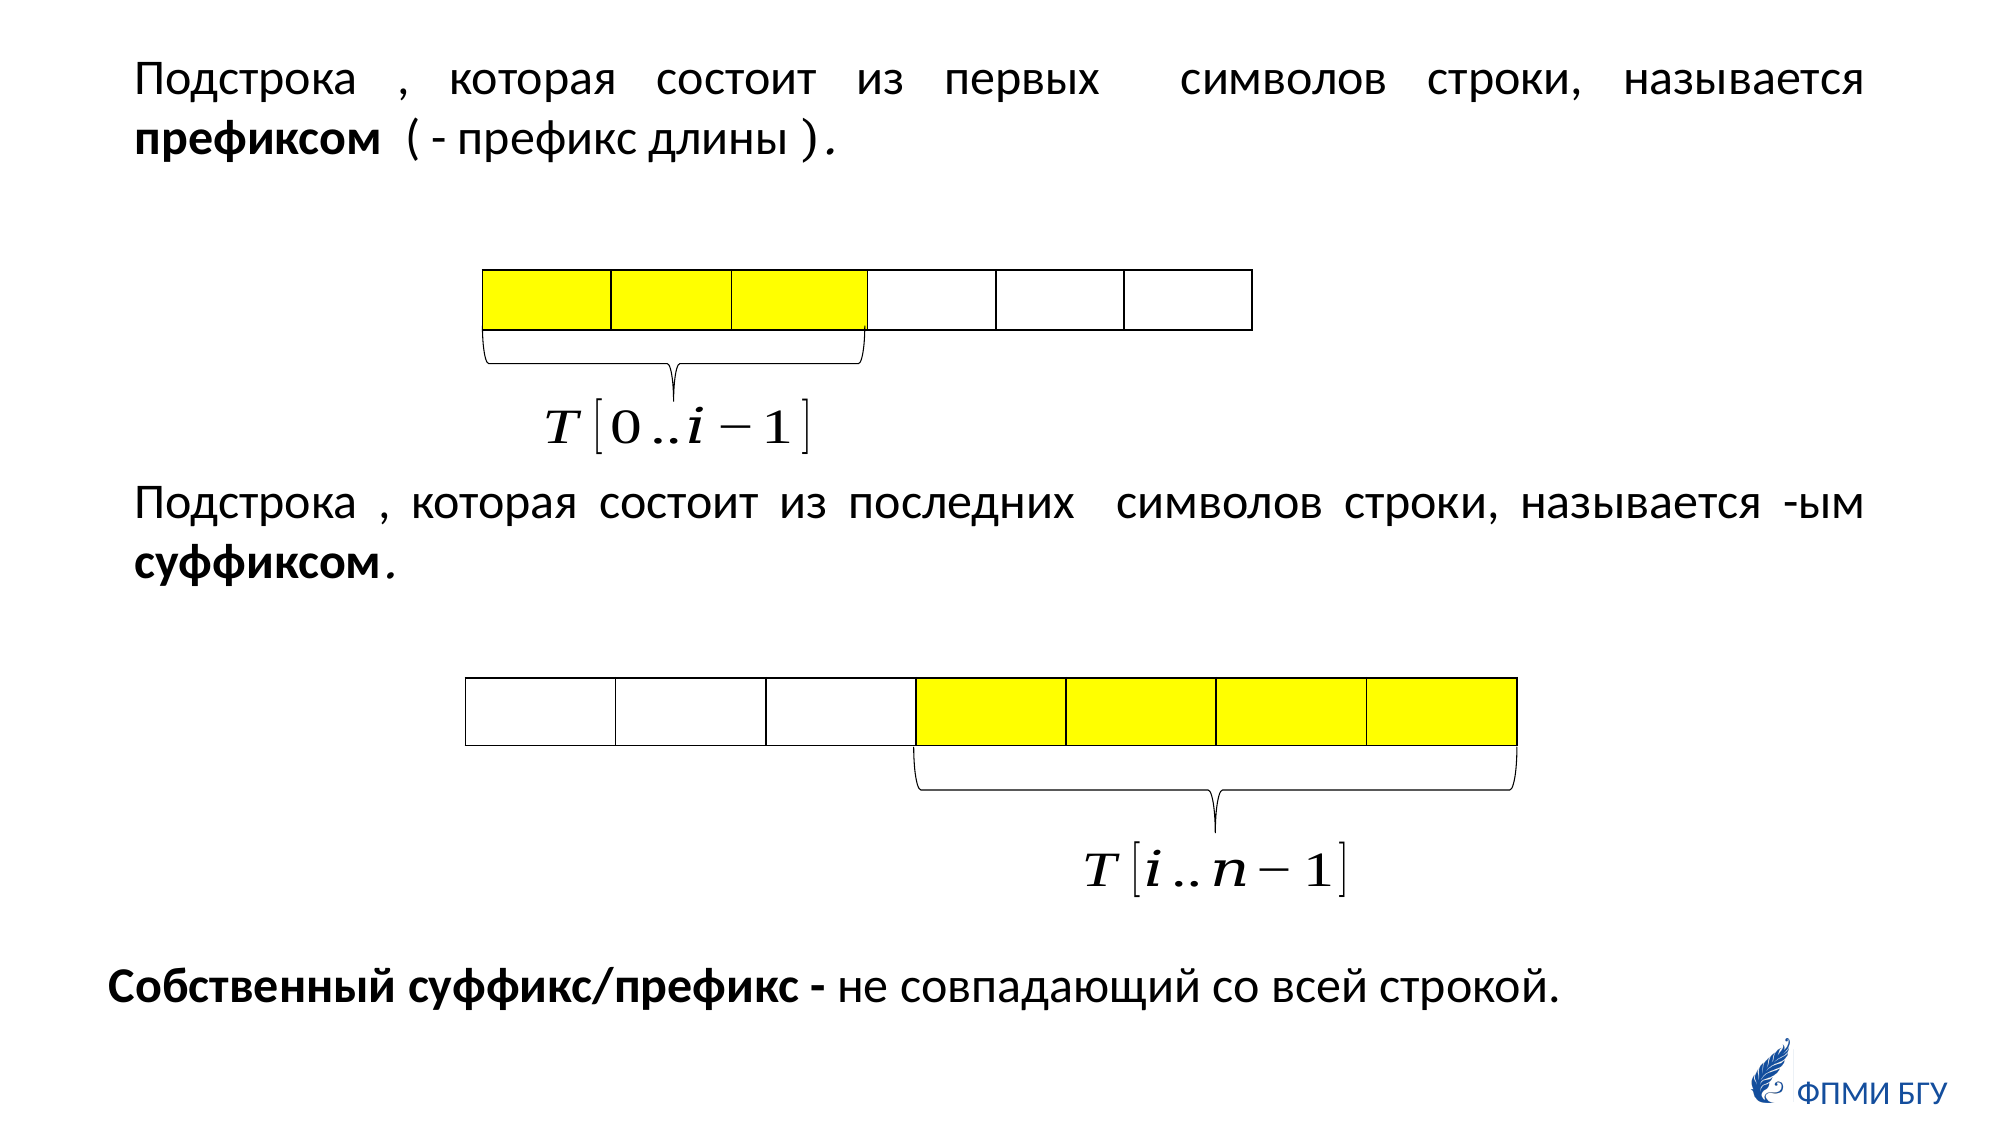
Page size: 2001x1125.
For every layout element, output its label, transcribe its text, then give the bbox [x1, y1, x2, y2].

text_box Собственный суффикс/префикс - не совпадающий со всей строкой. [93, 945, 1686, 1021]
text_box ФПМИ БГУ [1787, 1071, 1958, 1112]
text_box [481, 325, 866, 402]
picture [1750, 1038, 1794, 1103]
text_box [913, 746, 1518, 834]
